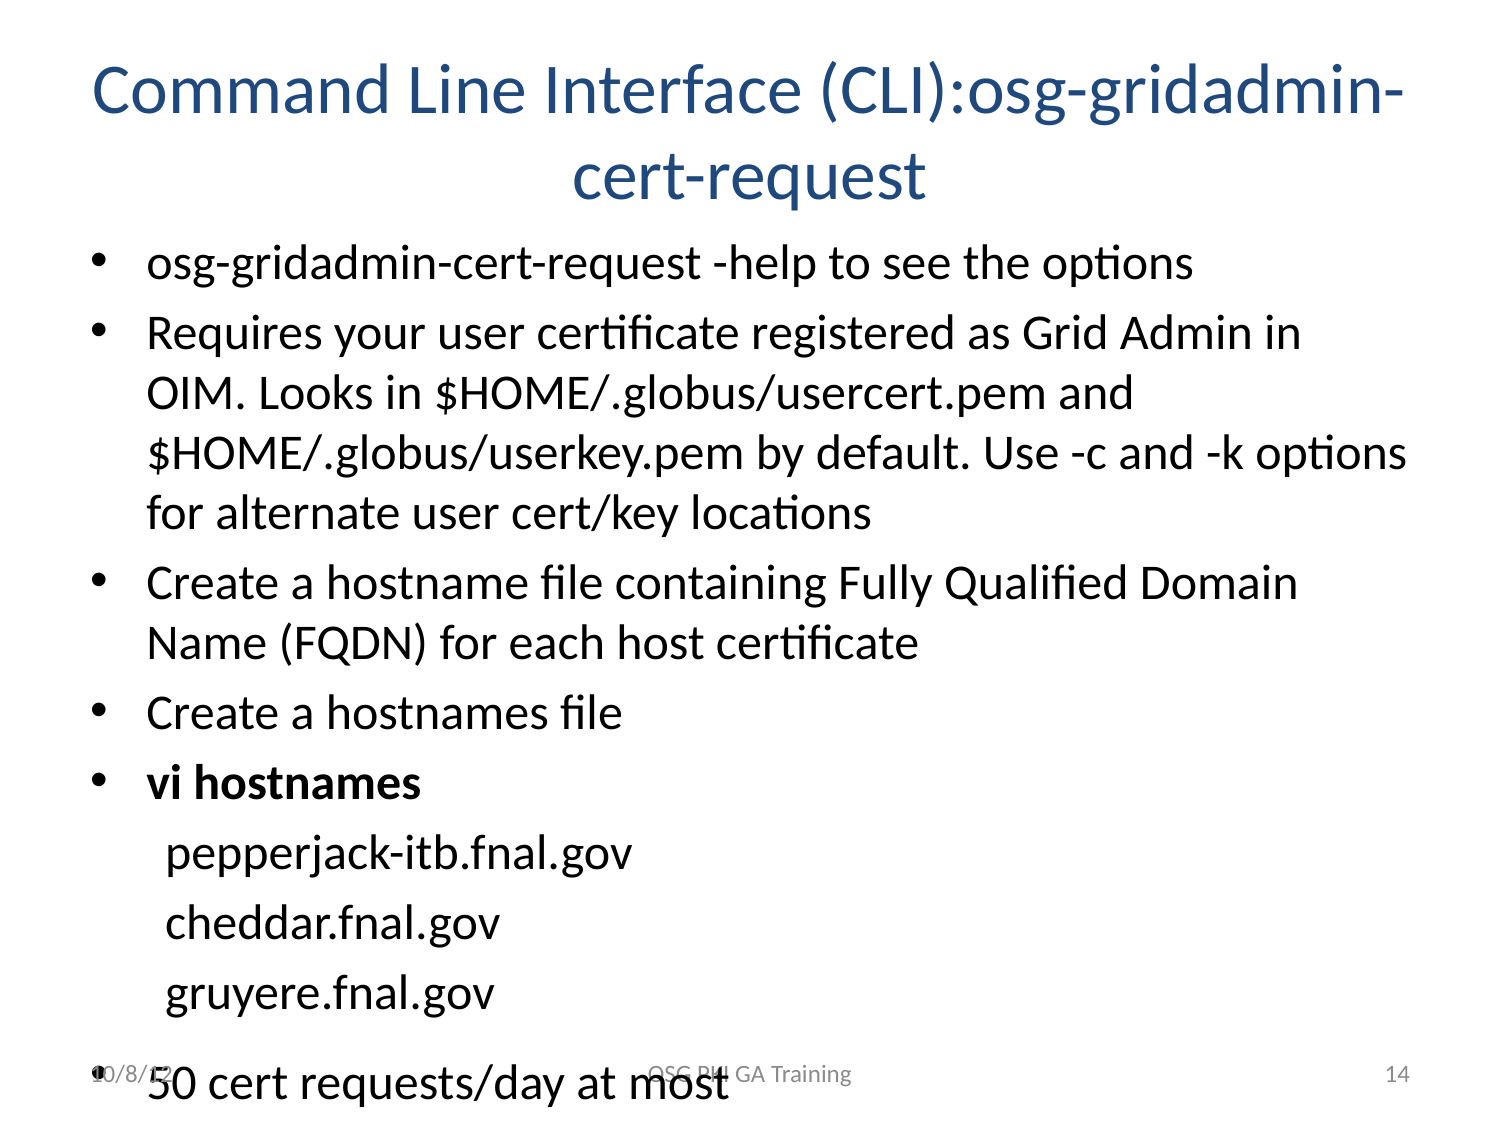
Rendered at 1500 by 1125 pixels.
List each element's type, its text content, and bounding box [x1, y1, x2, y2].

slide_number 14 [1074, 1042, 1425, 1103]
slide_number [75, 1042, 425, 1103]
footer OSG PKI GA Training [512, 1042, 988, 1103]
title Command Line Interface (CLI):osg-gridadmin-cert-request [75, 34, 1425, 221]
list osg-gridadmin-cert-request -help to see the options Requires your user certificate registered as Grid Admin in OIM. Looks in $HOME/.globus/usercert.pem and $HOME/.globus/userkey.pem by default. Use -c and -k options for alternate user cert/key locations Create a hostname file containing Fully Qualified Domain Name (FQDN) for each host certificate Create a hostnames file vi hostnames pepperjack-itb.fnal.gov cheddar.fnal.gov gruyere.fnal.gov 50 cert requests/day at most [75, 221, 1425, 1125]
